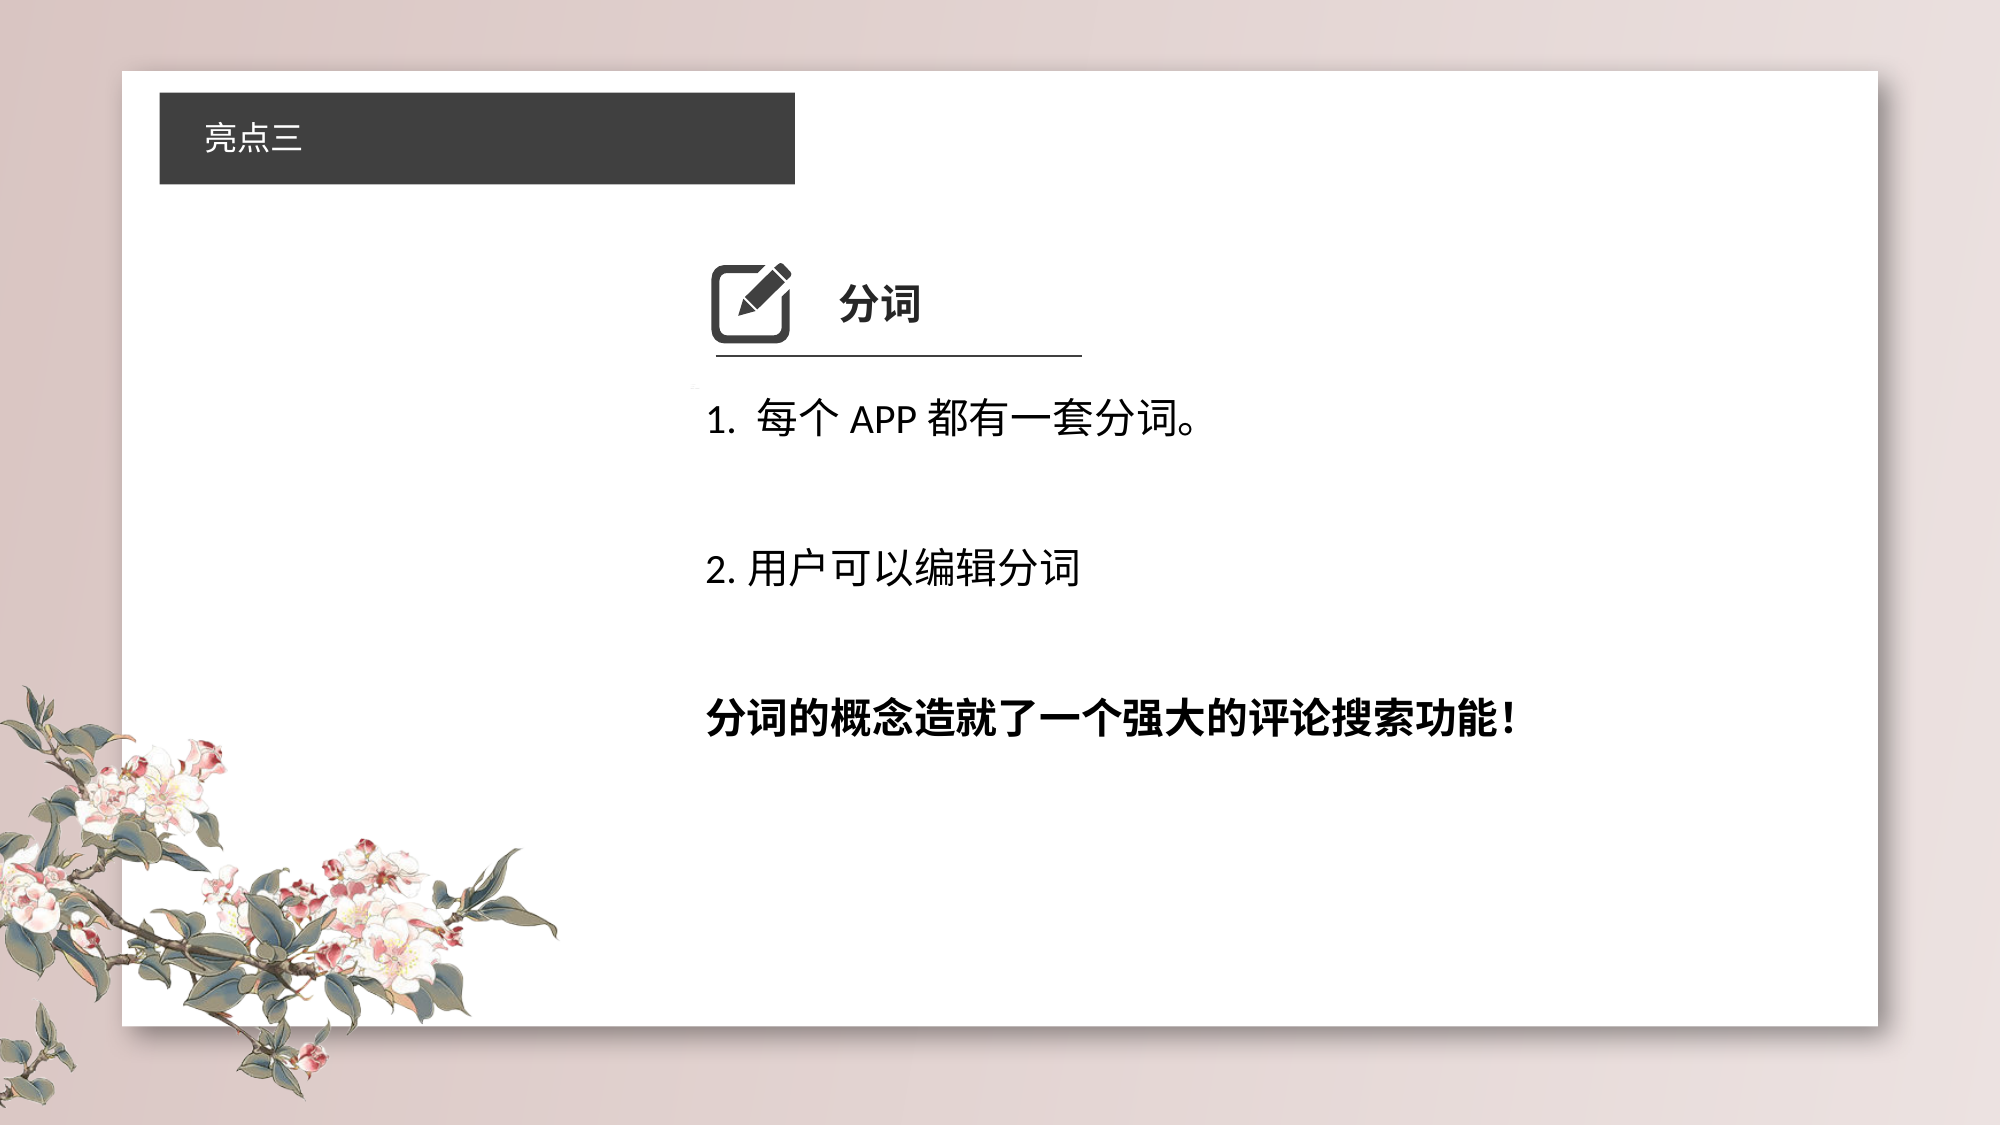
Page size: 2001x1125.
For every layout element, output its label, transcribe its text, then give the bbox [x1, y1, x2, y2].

text_box [774, 263, 792, 281]
picture [0, 685, 561, 1108]
text_box [159, 92, 796, 185]
text_box 1. 每个APP都有一套分词。 2.用户可以编辑分词 分词的概念造就了一个强大的评论搜索功能！ [690, 384, 1538, 750]
text_box 分词 [823, 270, 1113, 335]
text_box 亮点三 [189, 109, 765, 165]
text_box [121, 70, 1879, 1027]
text_box [711, 265, 790, 344]
